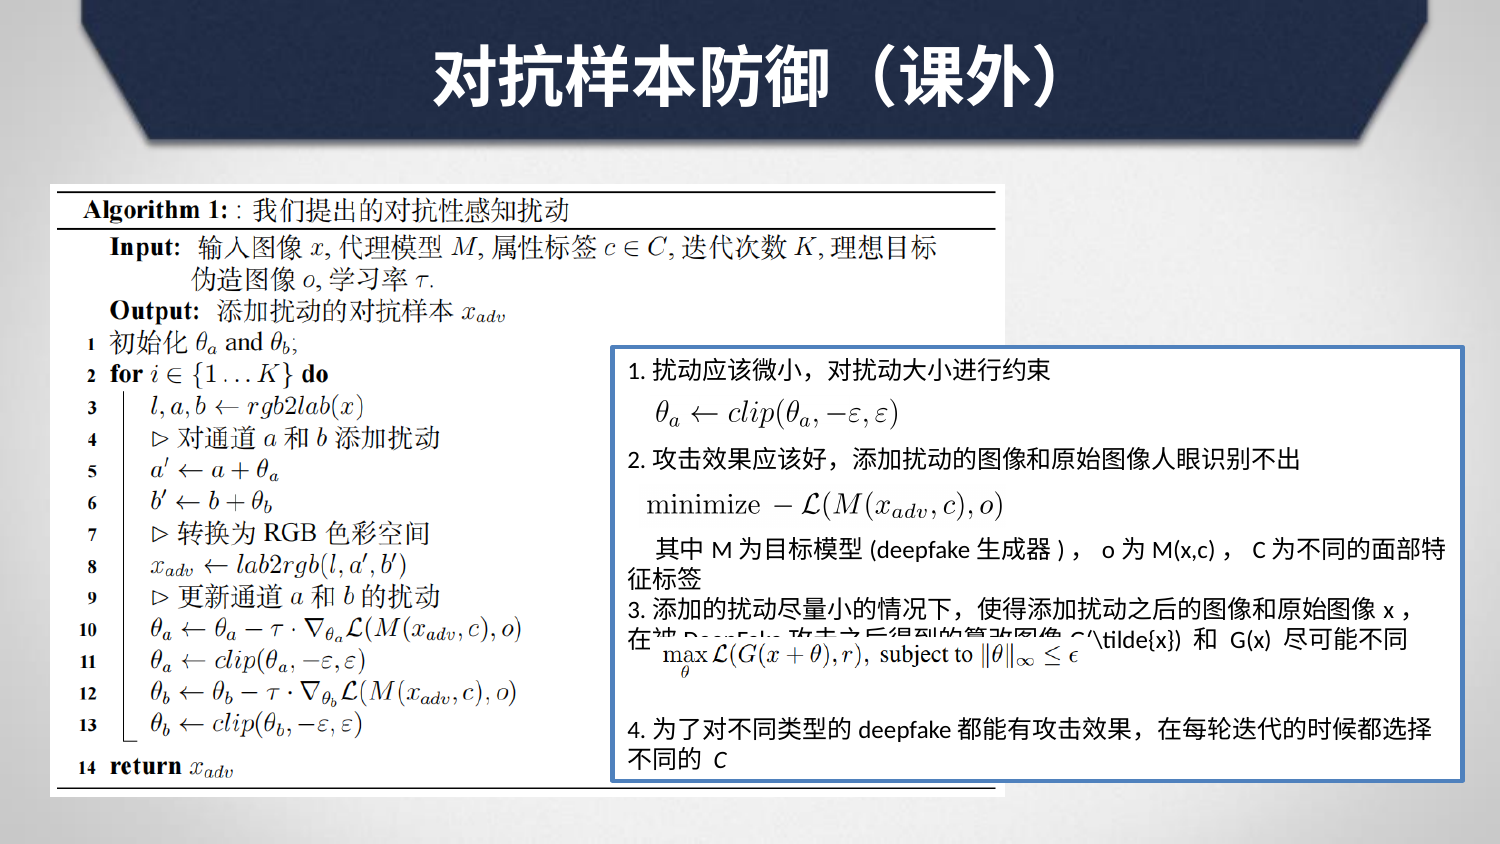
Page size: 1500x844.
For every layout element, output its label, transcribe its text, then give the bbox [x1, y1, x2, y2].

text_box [612, 346, 1463, 757]
picture [0, 0, 1500, 844]
title 对抗样本防御（课外） [302, 32, 1225, 176]
